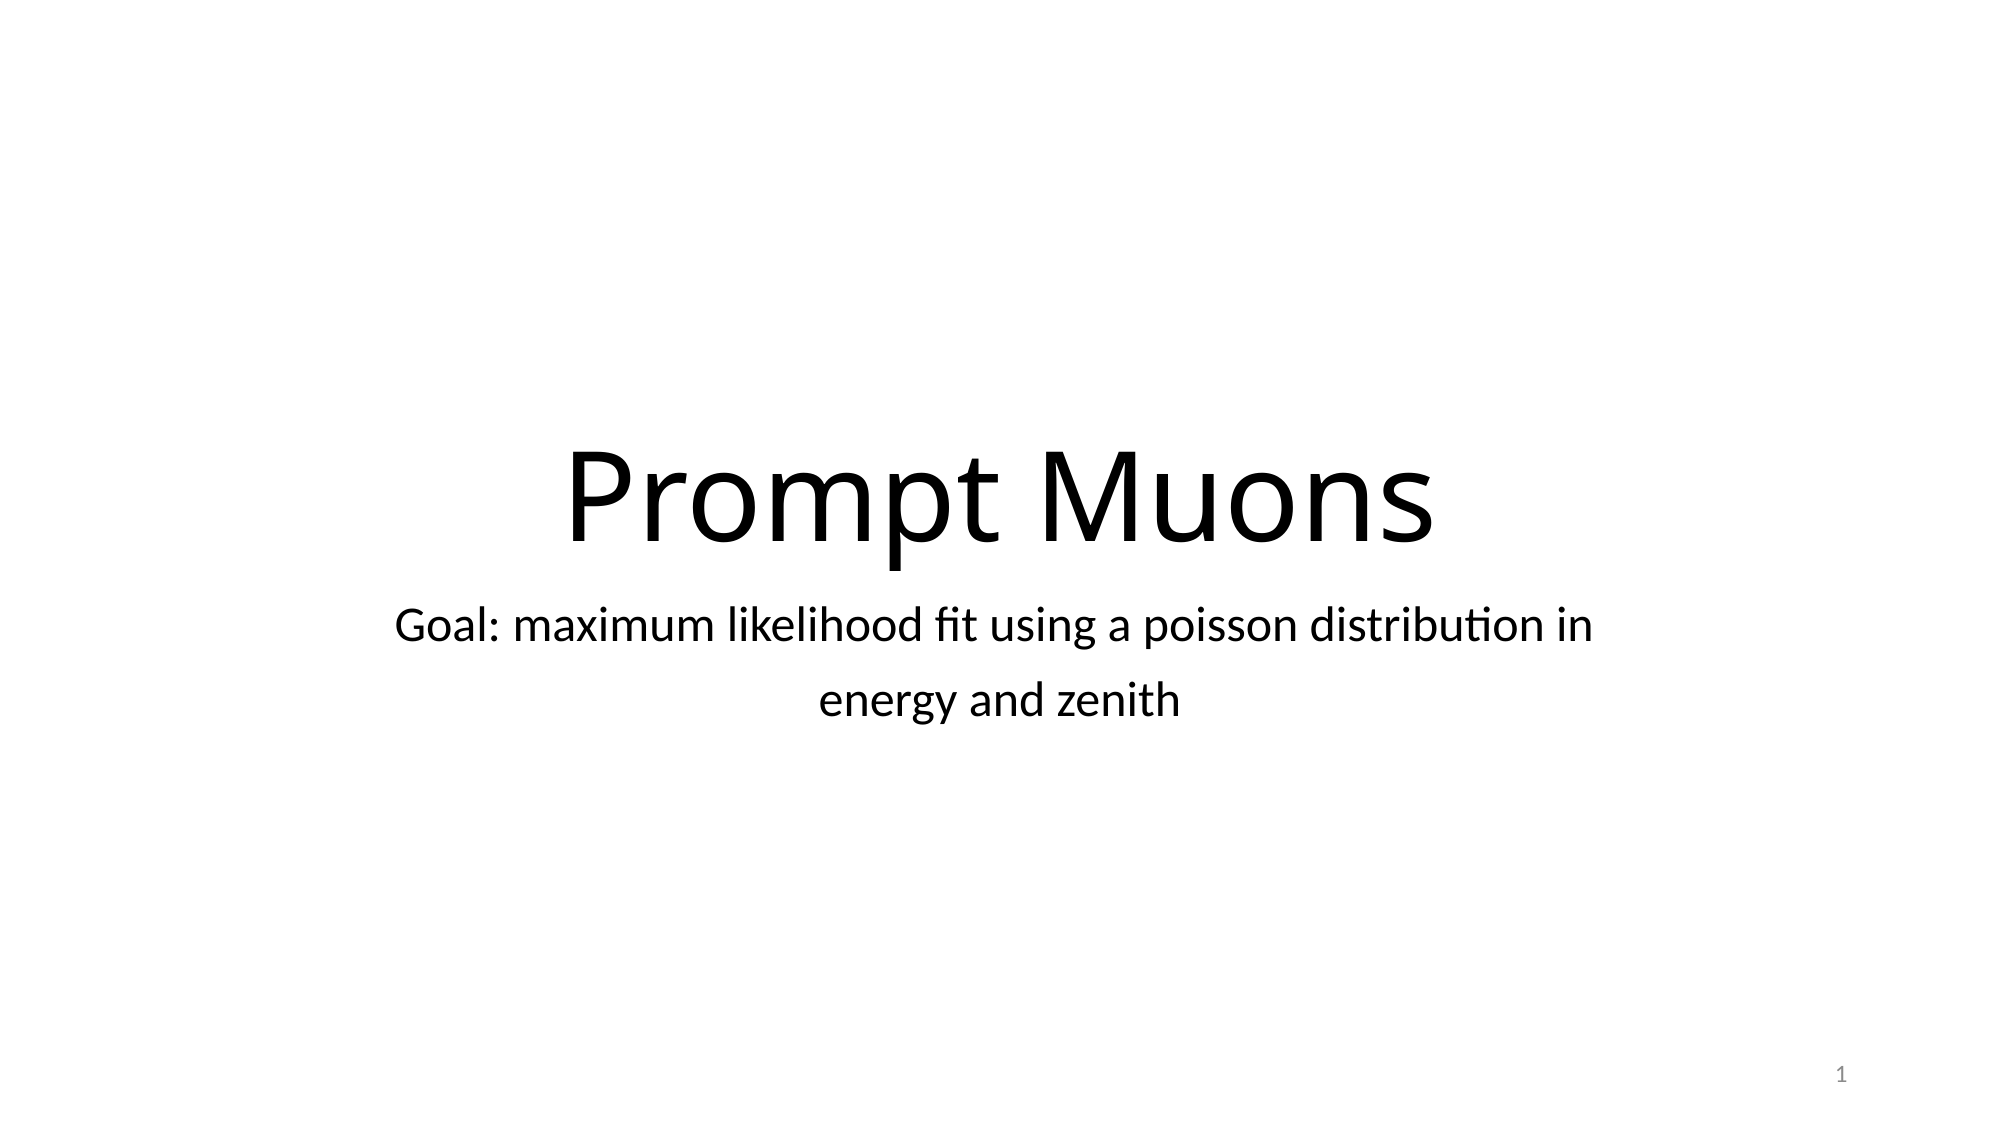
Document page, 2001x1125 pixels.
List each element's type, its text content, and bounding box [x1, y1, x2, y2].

subtitle Goal: maximum likelihood fit using a poisson distribution in energy and zenith [249, 590, 1750, 863]
title Prompt Muons [249, 184, 1750, 576]
slide_number 1 [1412, 1042, 1863, 1103]
